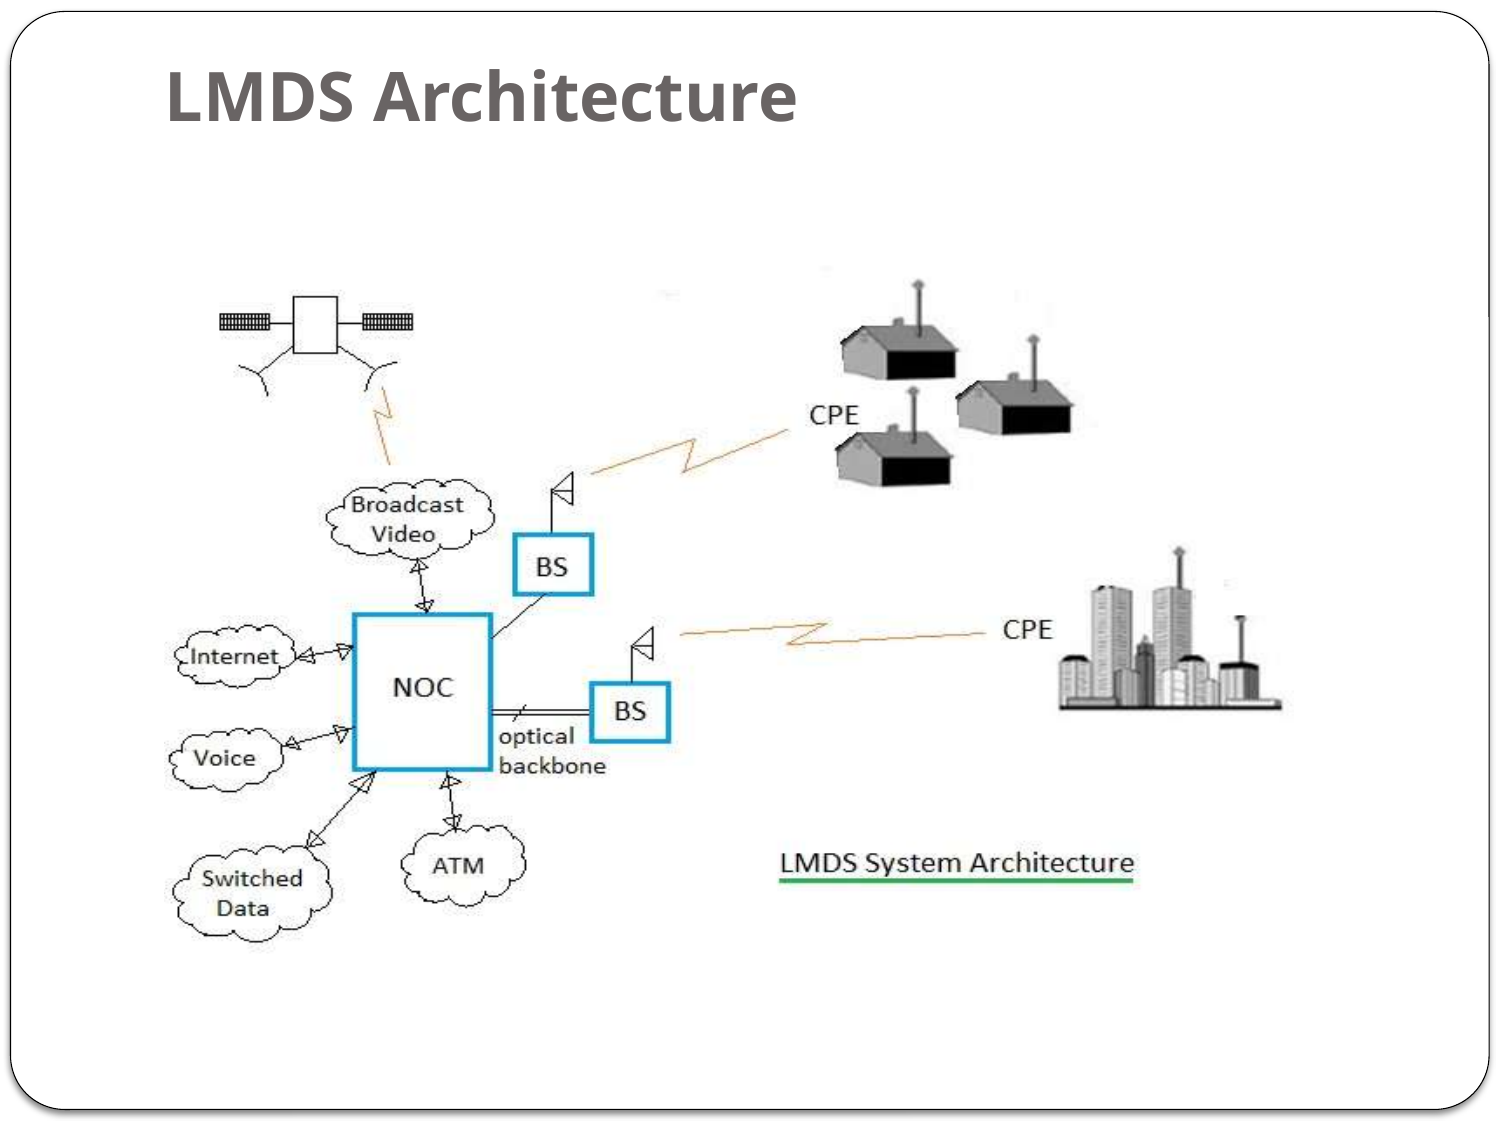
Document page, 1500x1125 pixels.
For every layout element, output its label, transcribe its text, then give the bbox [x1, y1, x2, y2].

title LMDS Architecture [150, 45, 1425, 233]
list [163, 265, 1294, 960]
